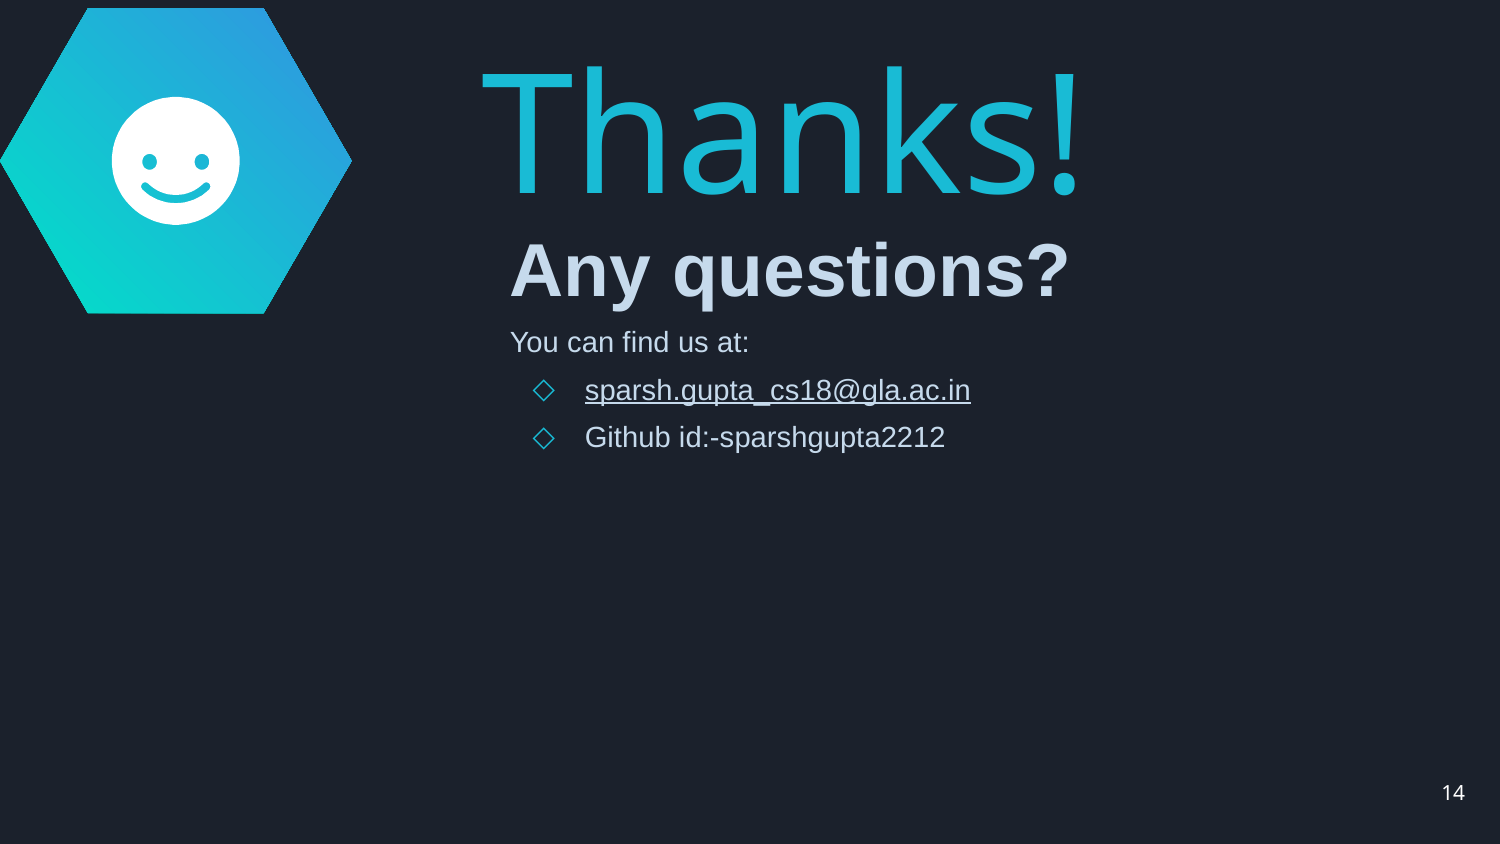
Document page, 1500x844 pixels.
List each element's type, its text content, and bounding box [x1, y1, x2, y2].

text_box [111, 96, 240, 225]
text_box Any questions? You can find us at: sparsh.gupta_cs18@gla.ac.in Github id:-sparshgupta2212 [494, 206, 1263, 844]
text_box [0, 8, 352, 314]
slide_number 14 [1389, 764, 1480, 830]
title Thanks! [466, 51, 1215, 242]
